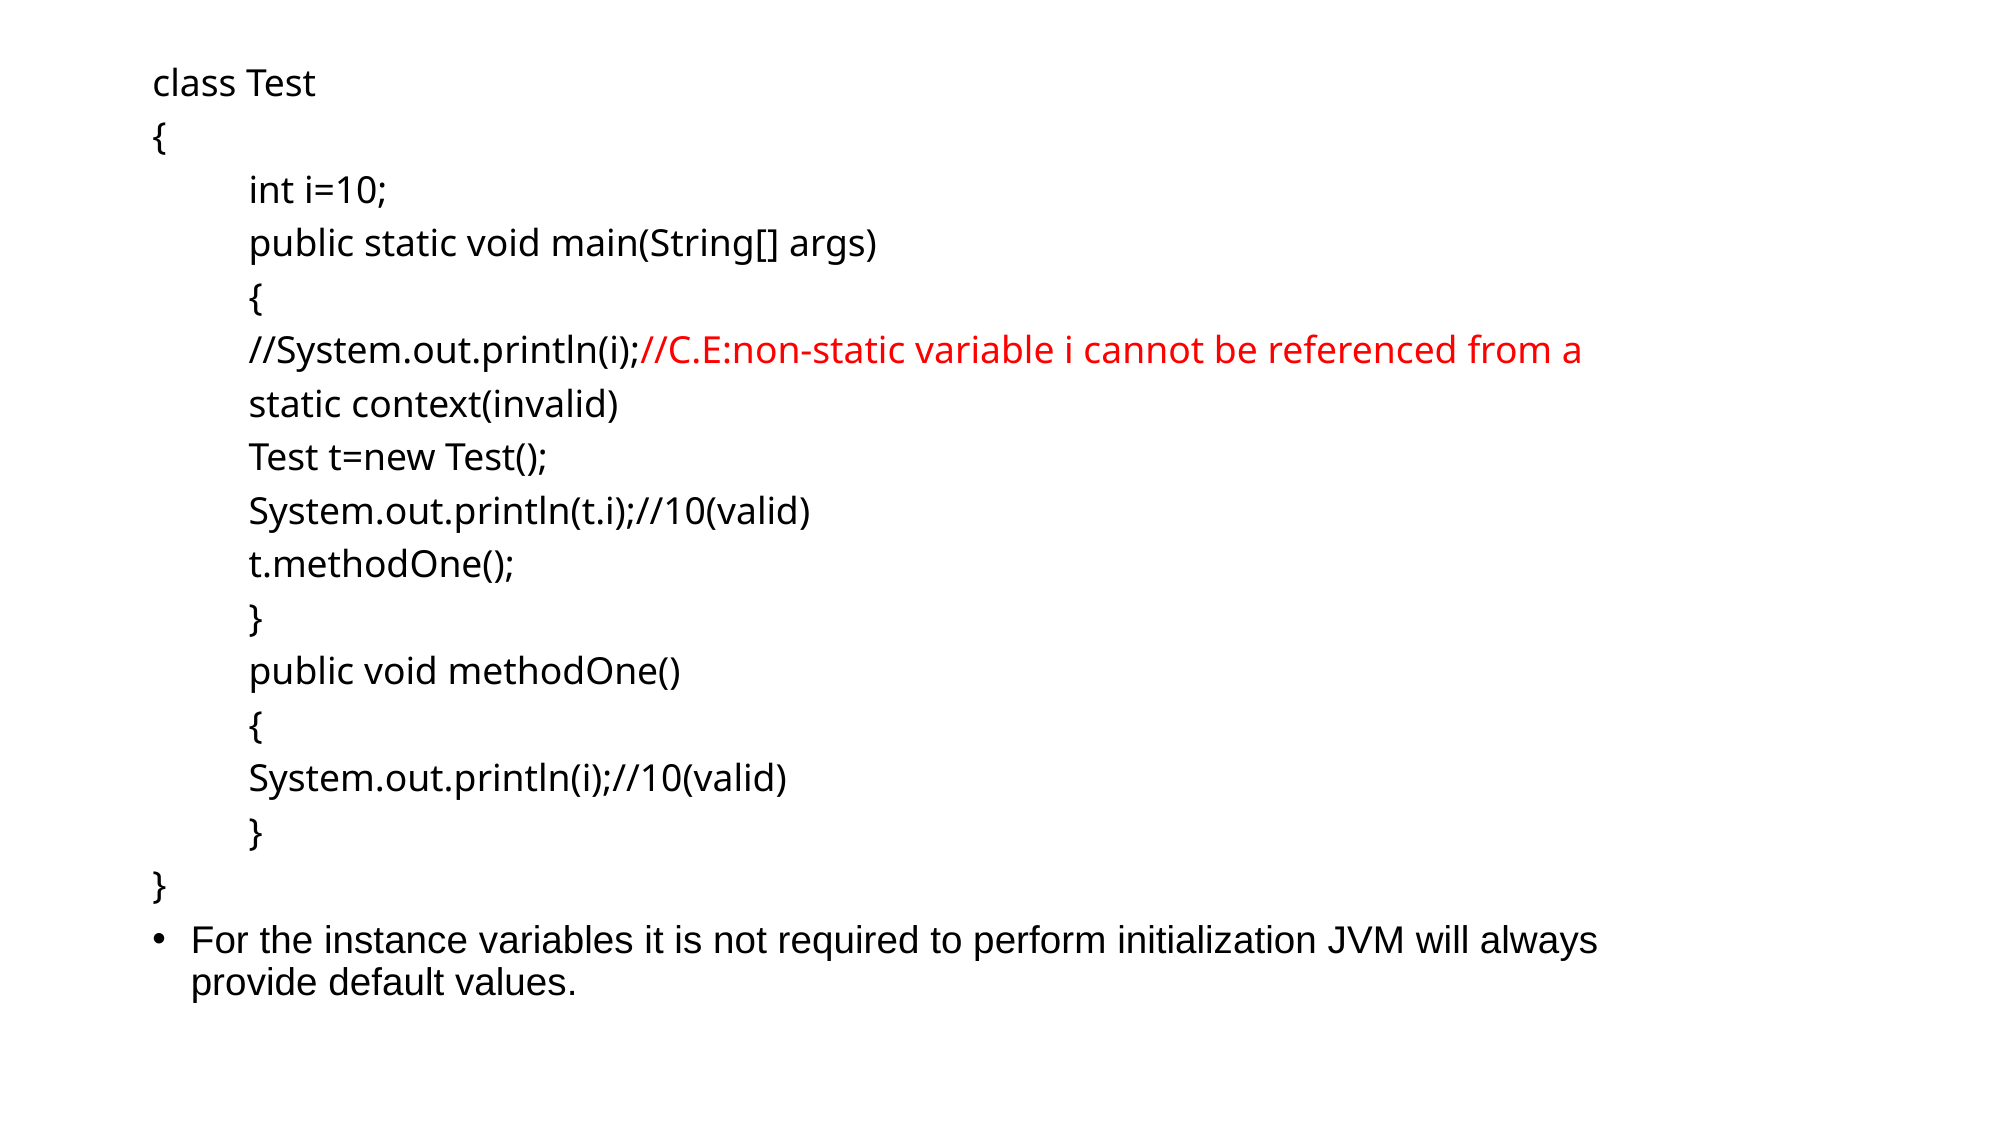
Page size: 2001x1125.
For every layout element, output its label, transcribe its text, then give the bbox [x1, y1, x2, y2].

list class Test { int i=10; public static void main(String[] args) { //System.out.println(i);//C.E:non-static variable i cannot be referenced from a static context(invalid) Test t=new Test(); System.out.println(t.i);//10(valid) t.methodOne(); } public void methodOne() { System.out.println(i);//10(valid) } } For the instance variables it is not required to perform initialization JVM will always provide default values. [137, 56, 1863, 1014]
